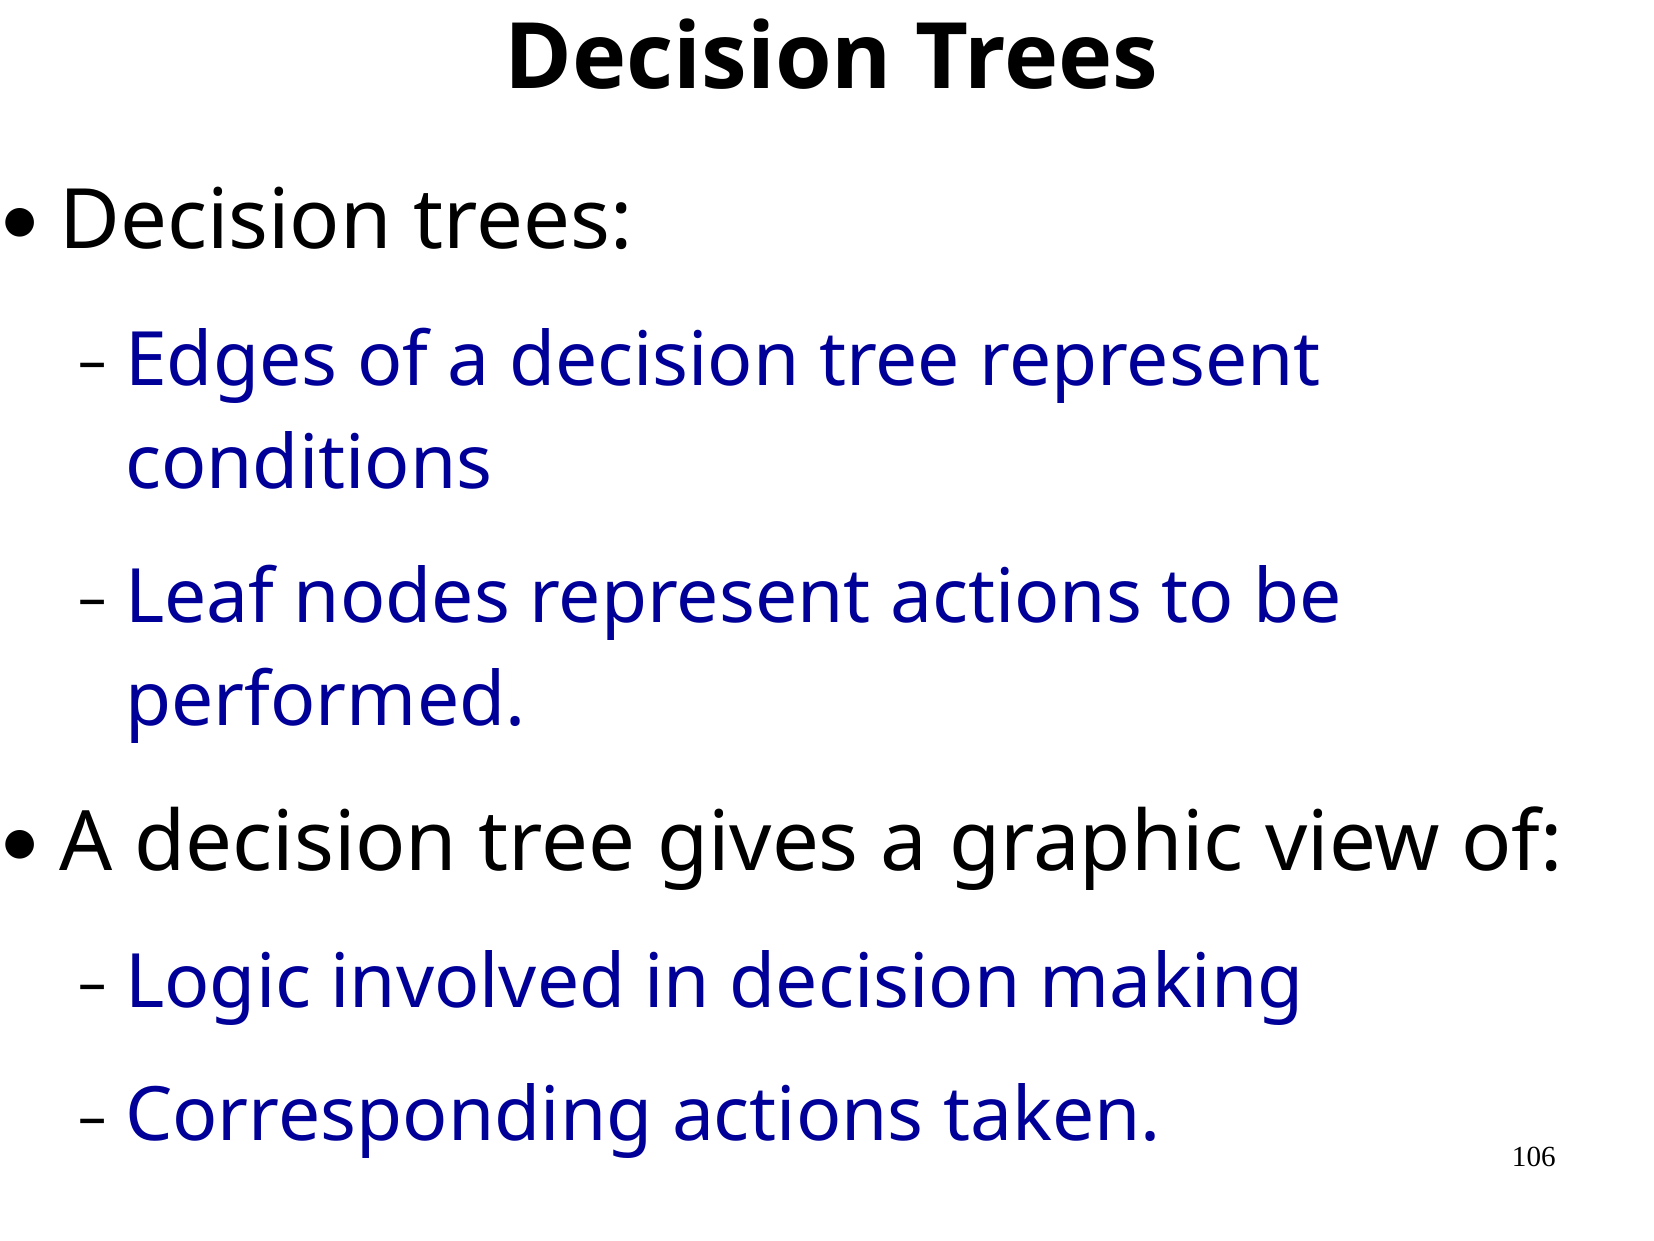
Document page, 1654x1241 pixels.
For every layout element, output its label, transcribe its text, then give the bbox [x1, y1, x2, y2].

title Decision Trees [126, 0, 1537, 141]
list Decision trees: Edges of a decision tree represent conditions Leaf nodes represent actions to be performed. A decision tree gives a graphic view of: Logic involved in decision making Corresponding actions taken. [0, 141, 1654, 1041]
